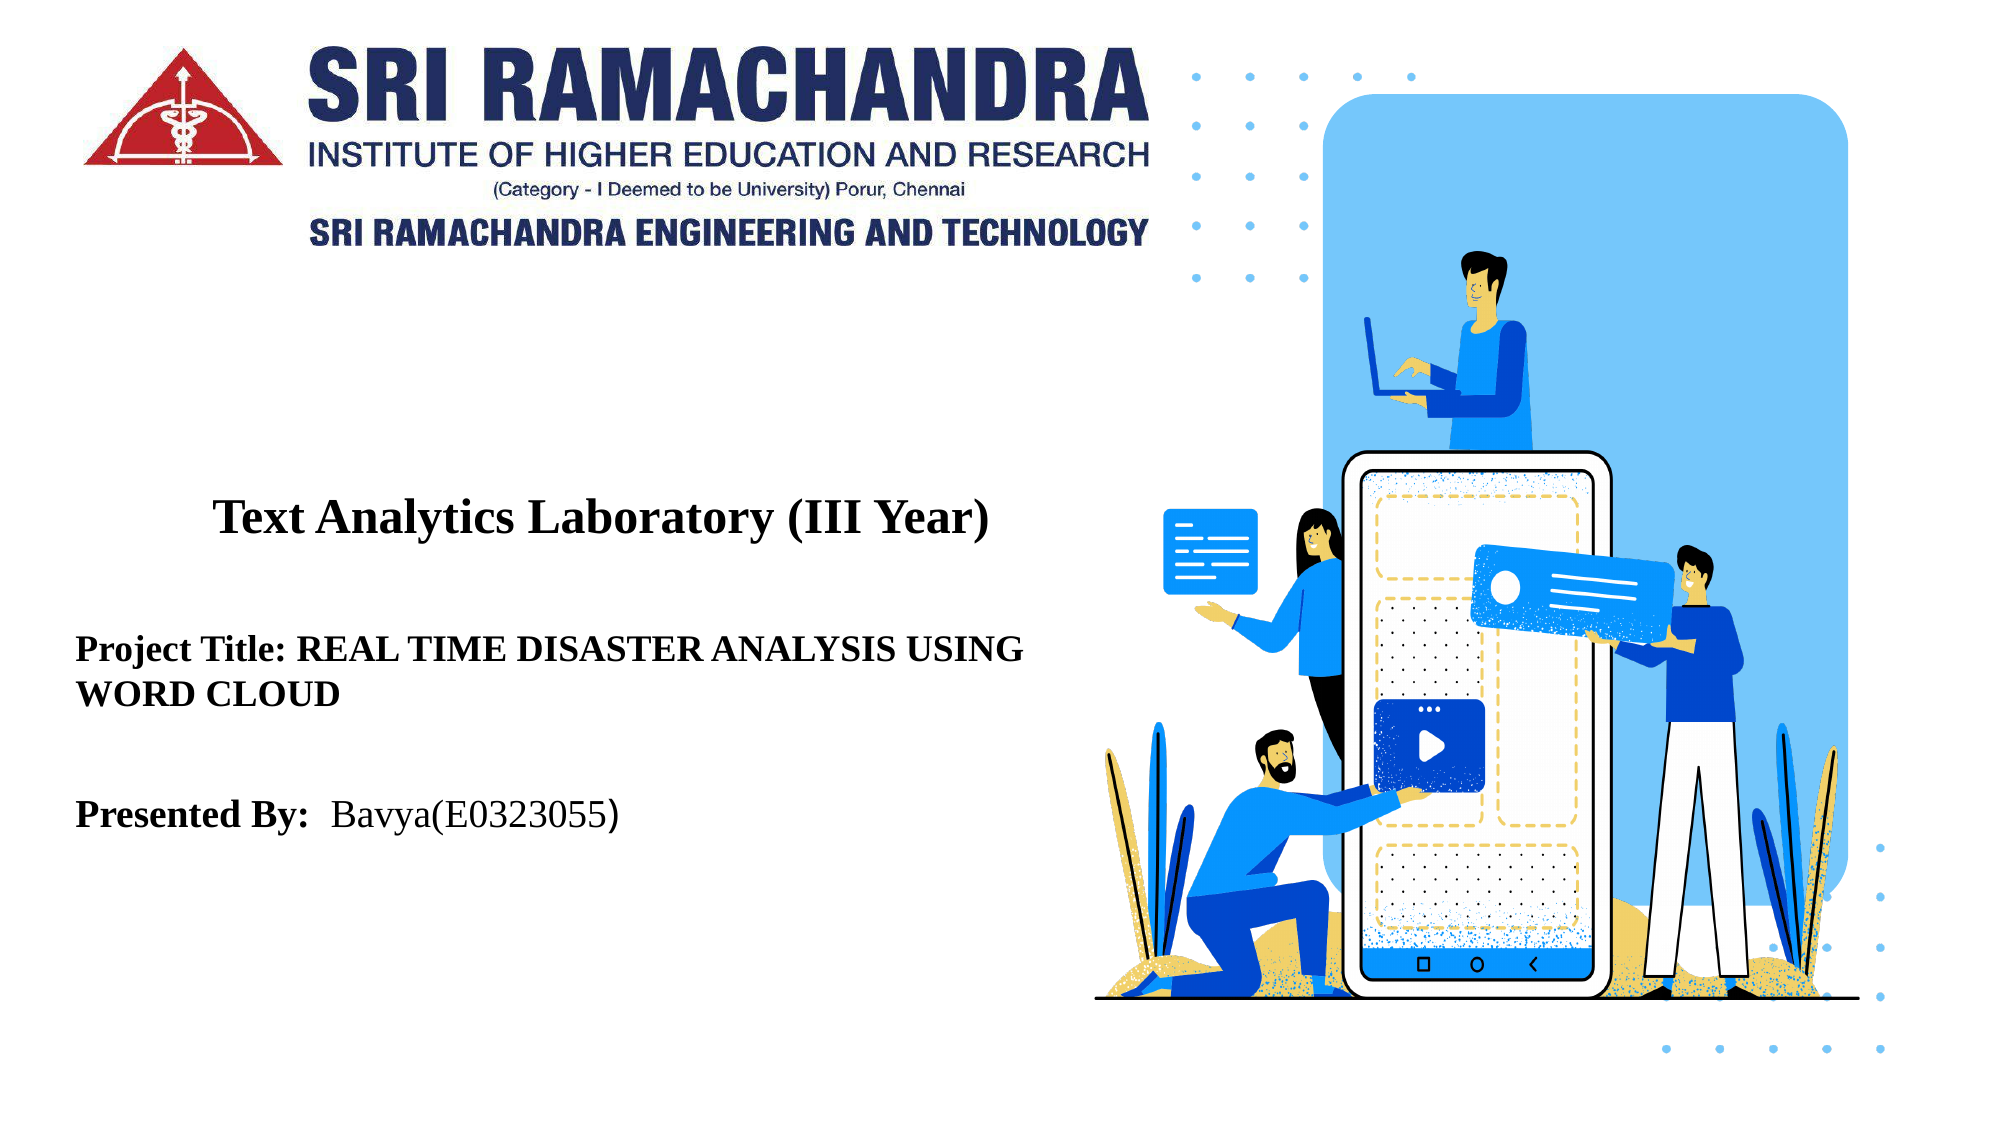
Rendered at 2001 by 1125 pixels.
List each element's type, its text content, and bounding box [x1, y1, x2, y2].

text_box Presented By: Bavya(E0323055) [65, 783, 1093, 959]
text_box Text Analytics Laboratory (III Year) [15, 331, 1187, 1056]
picture [83, 46, 1149, 246]
text_box [1419, 94, 1849, 249]
picture [1093, 69, 1888, 1056]
text_box Project Title: REAL TIME DISASTER ANALYSIS USING WORD CLOUD [65, 619, 1093, 720]
